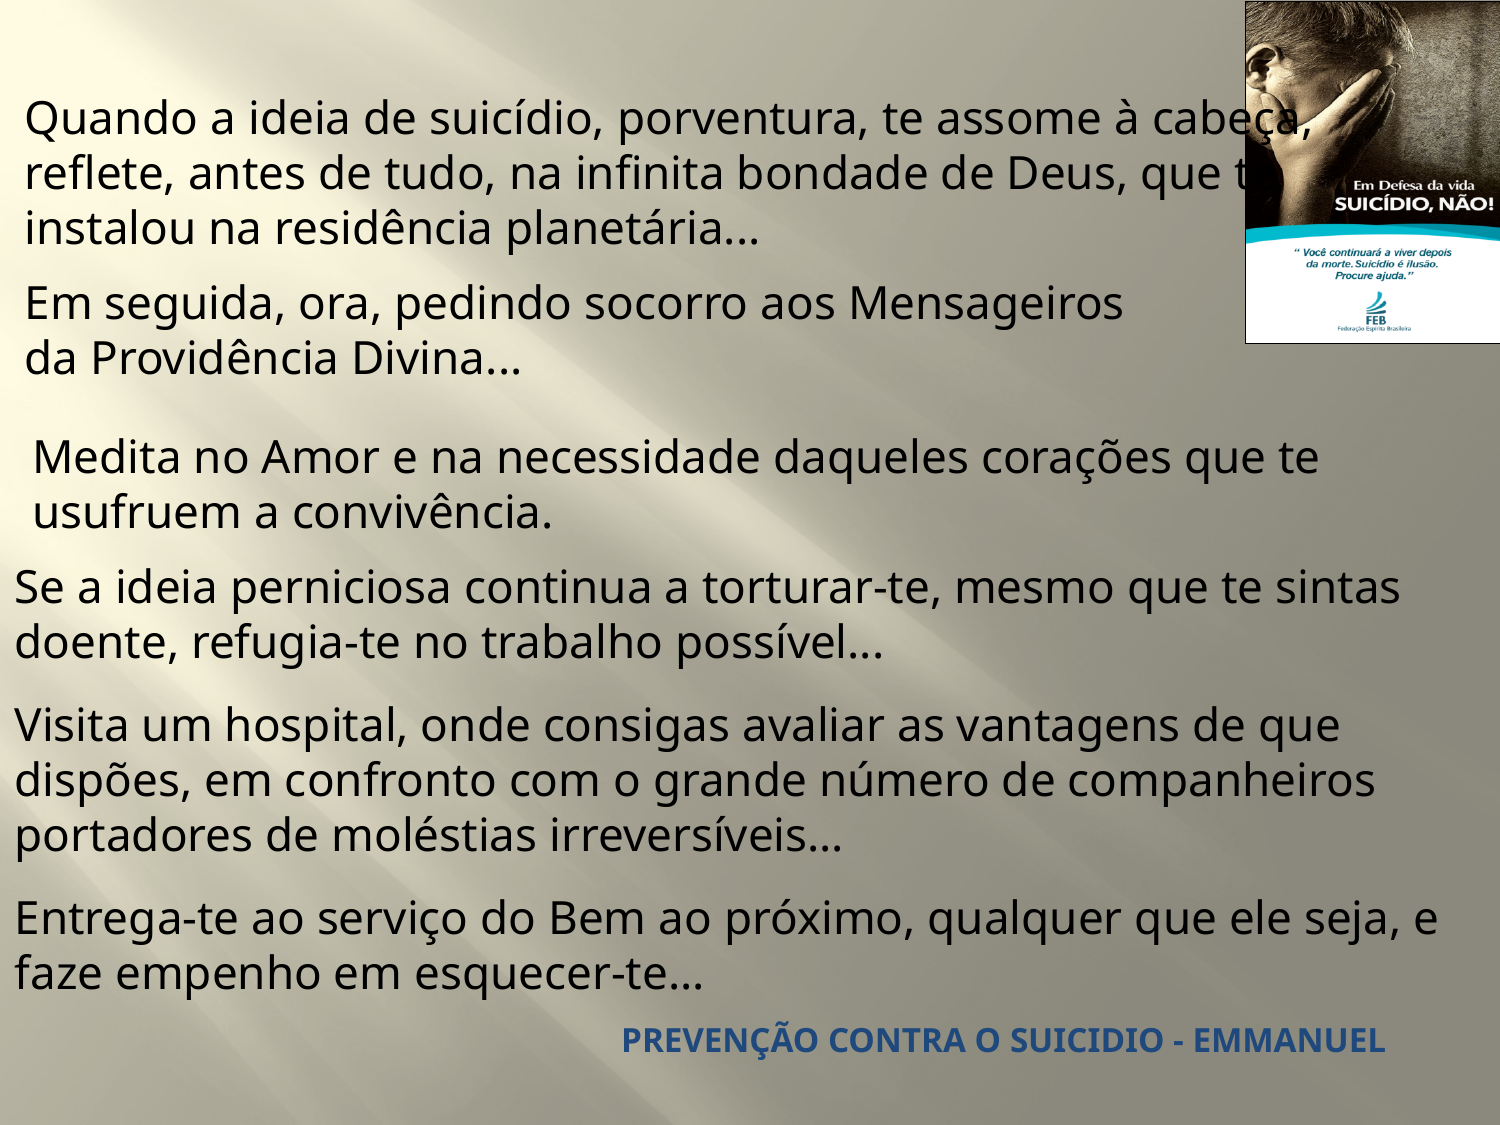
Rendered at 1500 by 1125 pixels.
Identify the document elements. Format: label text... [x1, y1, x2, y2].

text_box Quando a ideia de suicídio, porventura, te assome à cabeça, reflete, antes de tudo, na infinita bondade de Deus, que te instalou na residência planetária... [9, 81, 1245, 262]
text_box PREVENÇÃO CONTRA O SUICIDIO - EMMANUEL [501, 1011, 1500, 1072]
text_box Em seguida, ora, pedindo socorro aos Mensageiros da Providência Divina... [9, 266, 1199, 391]
picture [1245, 2, 1500, 343]
text_box Medita no Amor e na necessidade daqueles corações que te usufruem a convivência. [17, 420, 1489, 546]
text_box Se a ideia perniciosa continua a torturar-te, mesmo que te sintas doente, refugia-te no trabalho possível... [0, 550, 1500, 676]
text_box Entrega-te ao serviço do Bem ao próximo, qualquer que ele seja, e faze empenho em esquecer-te... [0, 881, 1500, 1007]
text_box Visita um hospital, onde consigas avaliar as vantagens de que dispões, em confronto com o grande número de companheiros portadores de moléstias irreversíveis... [0, 687, 1465, 868]
